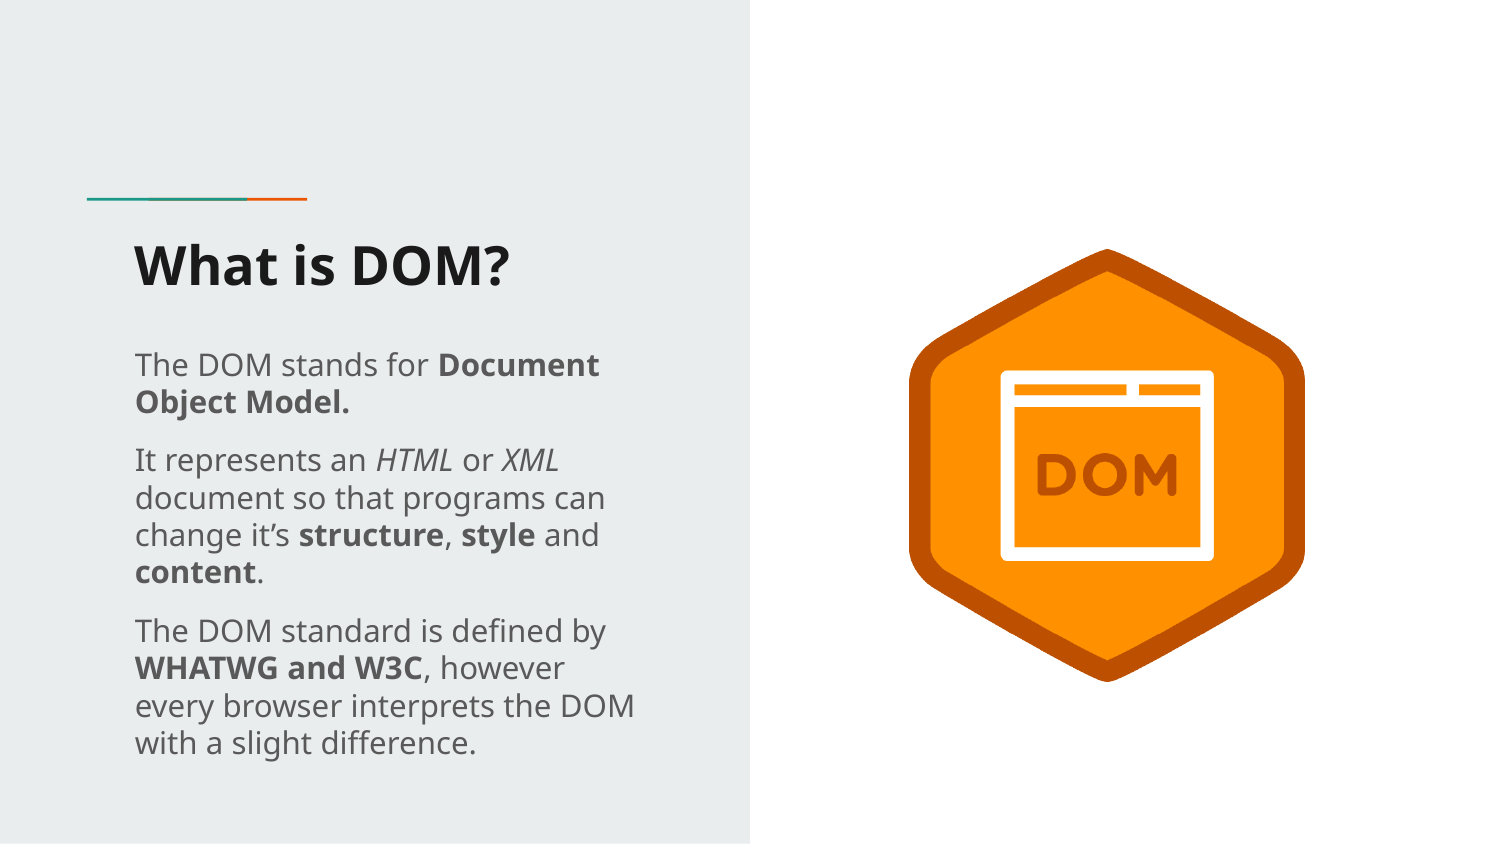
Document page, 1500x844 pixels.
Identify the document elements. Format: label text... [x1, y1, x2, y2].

title What is DOM? [119, 216, 662, 329]
subtitle The DOM stands for Document Object Model. It represents an HTML or XML document so that programs can change it’s structure, style and content. The DOM standard is defined by WHATWG and W3C, however every browser interprets the DOM with a slight difference. [119, 329, 662, 566]
picture [908, 249, 1306, 682]
